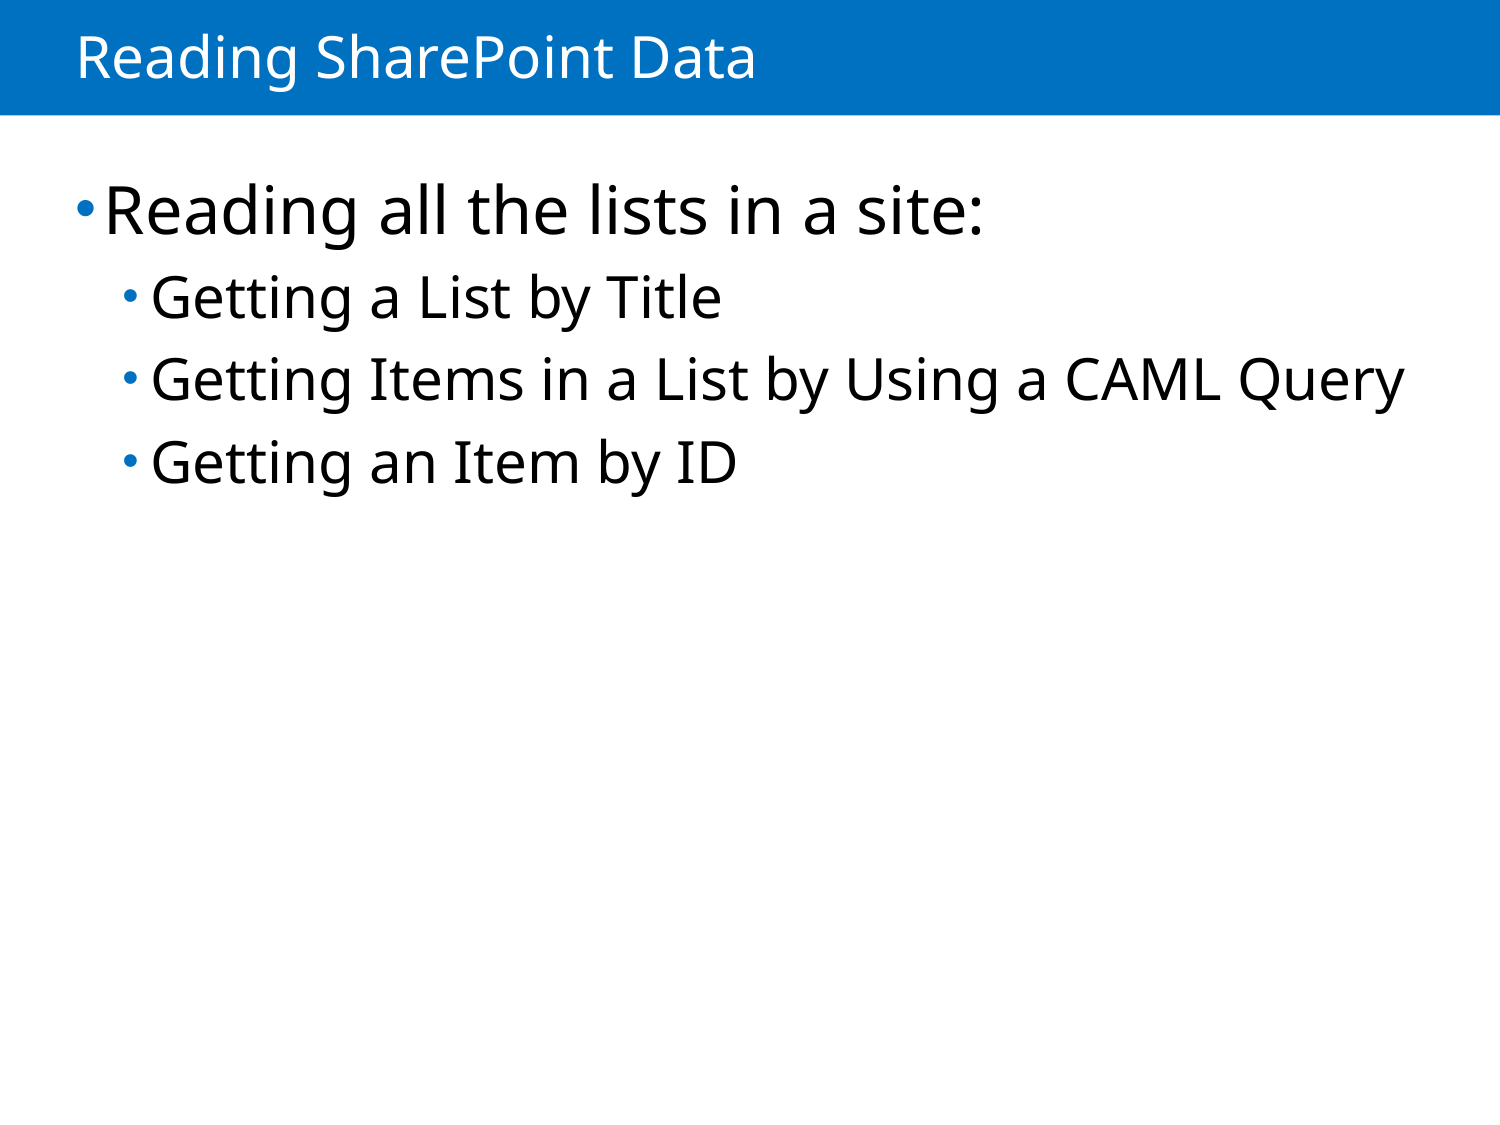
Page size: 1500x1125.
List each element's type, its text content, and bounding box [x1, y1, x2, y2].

text_box Reading all the lists in a site: Getting a List by Title Getting Items in a List by Using a CAML Query Getting an Item by ID [75, 167, 1408, 1012]
title Reading SharePoint Data [75, 0, 1351, 122]
